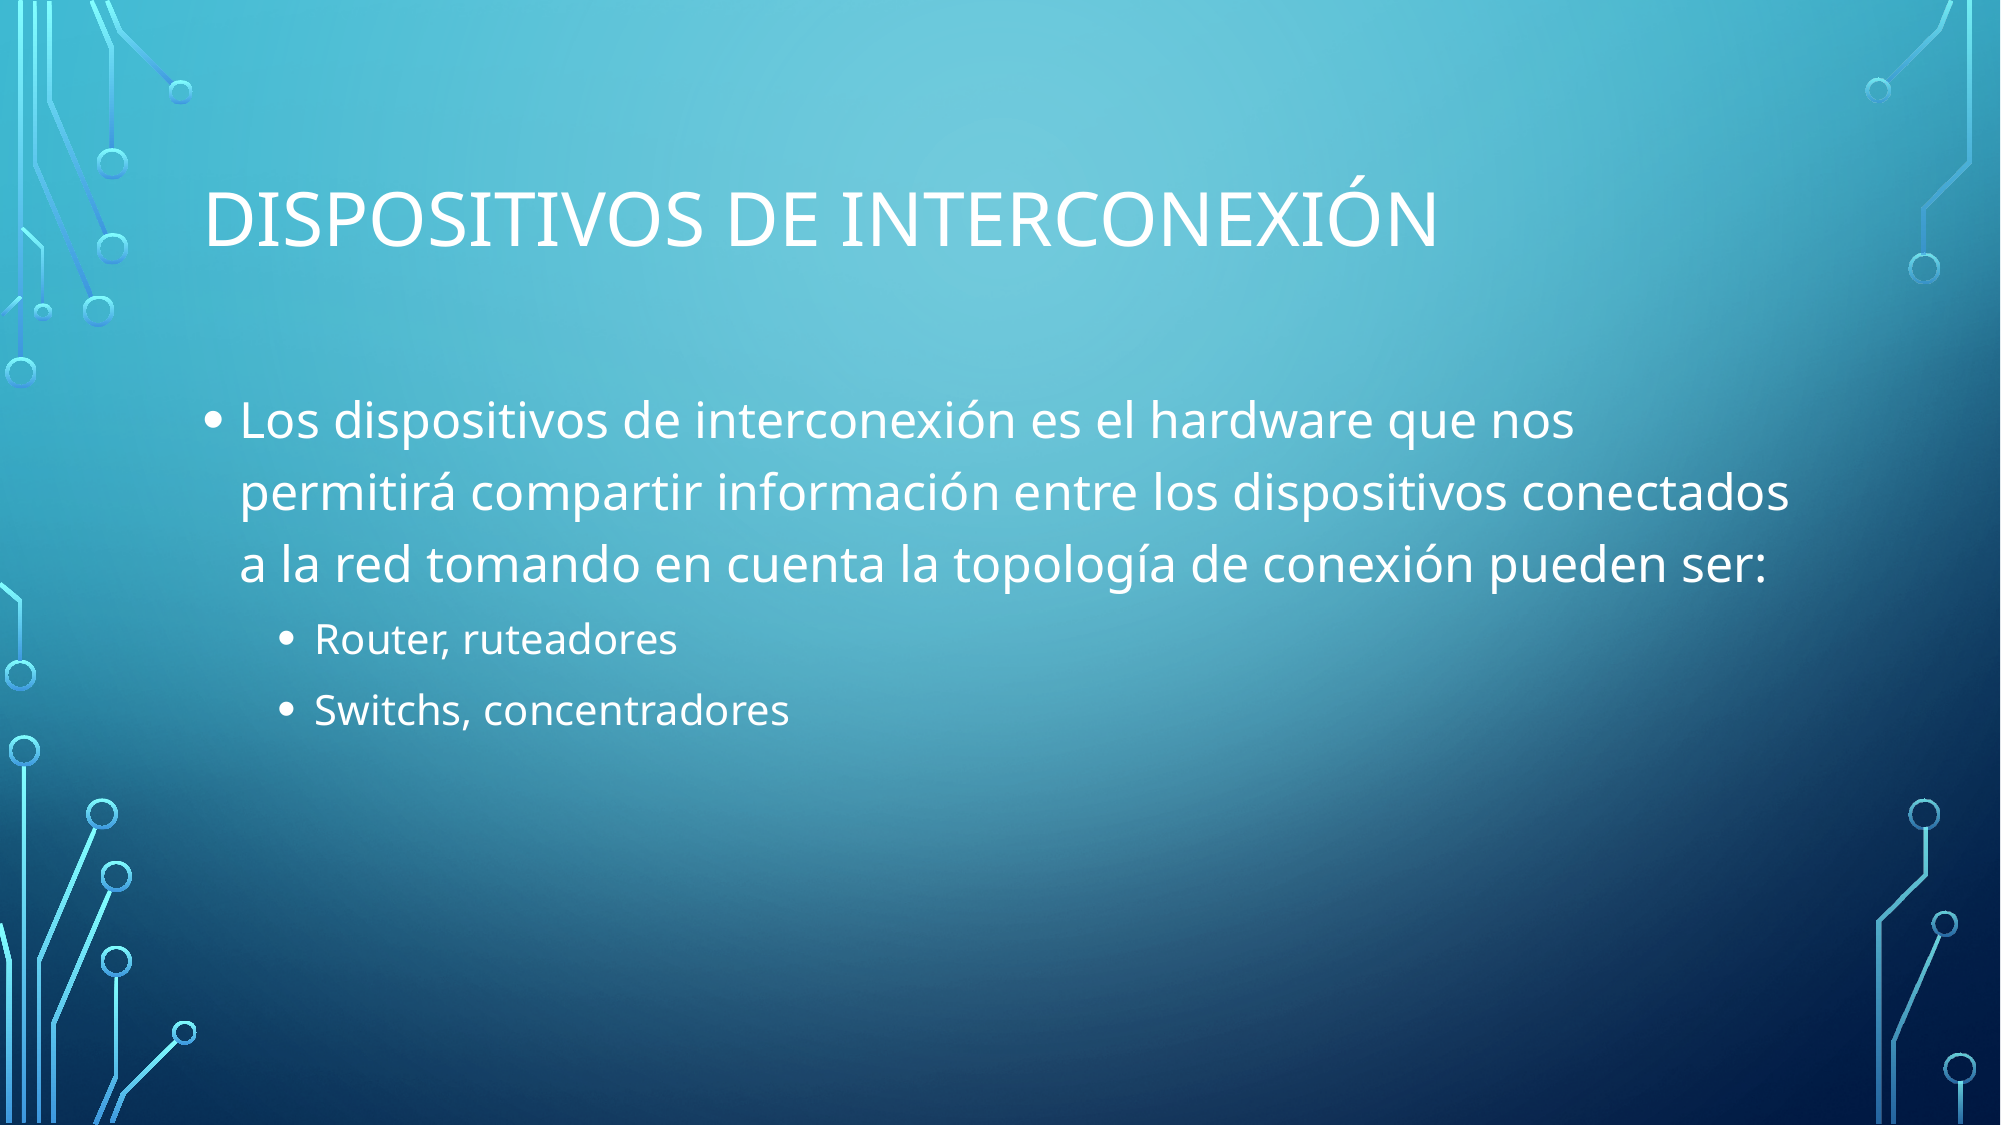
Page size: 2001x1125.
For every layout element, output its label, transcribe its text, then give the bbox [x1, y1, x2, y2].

title Dispositivos de interconexión [187, 101, 1813, 344]
list Los dispositivos de interconexión es el hardware que nos permitirá compartir información entre los dispositivos conectados a la red tomando en cuenta la topología de conexión pueden ser: Router, ruteadores Switchs, concentradores [187, 369, 1813, 950]
